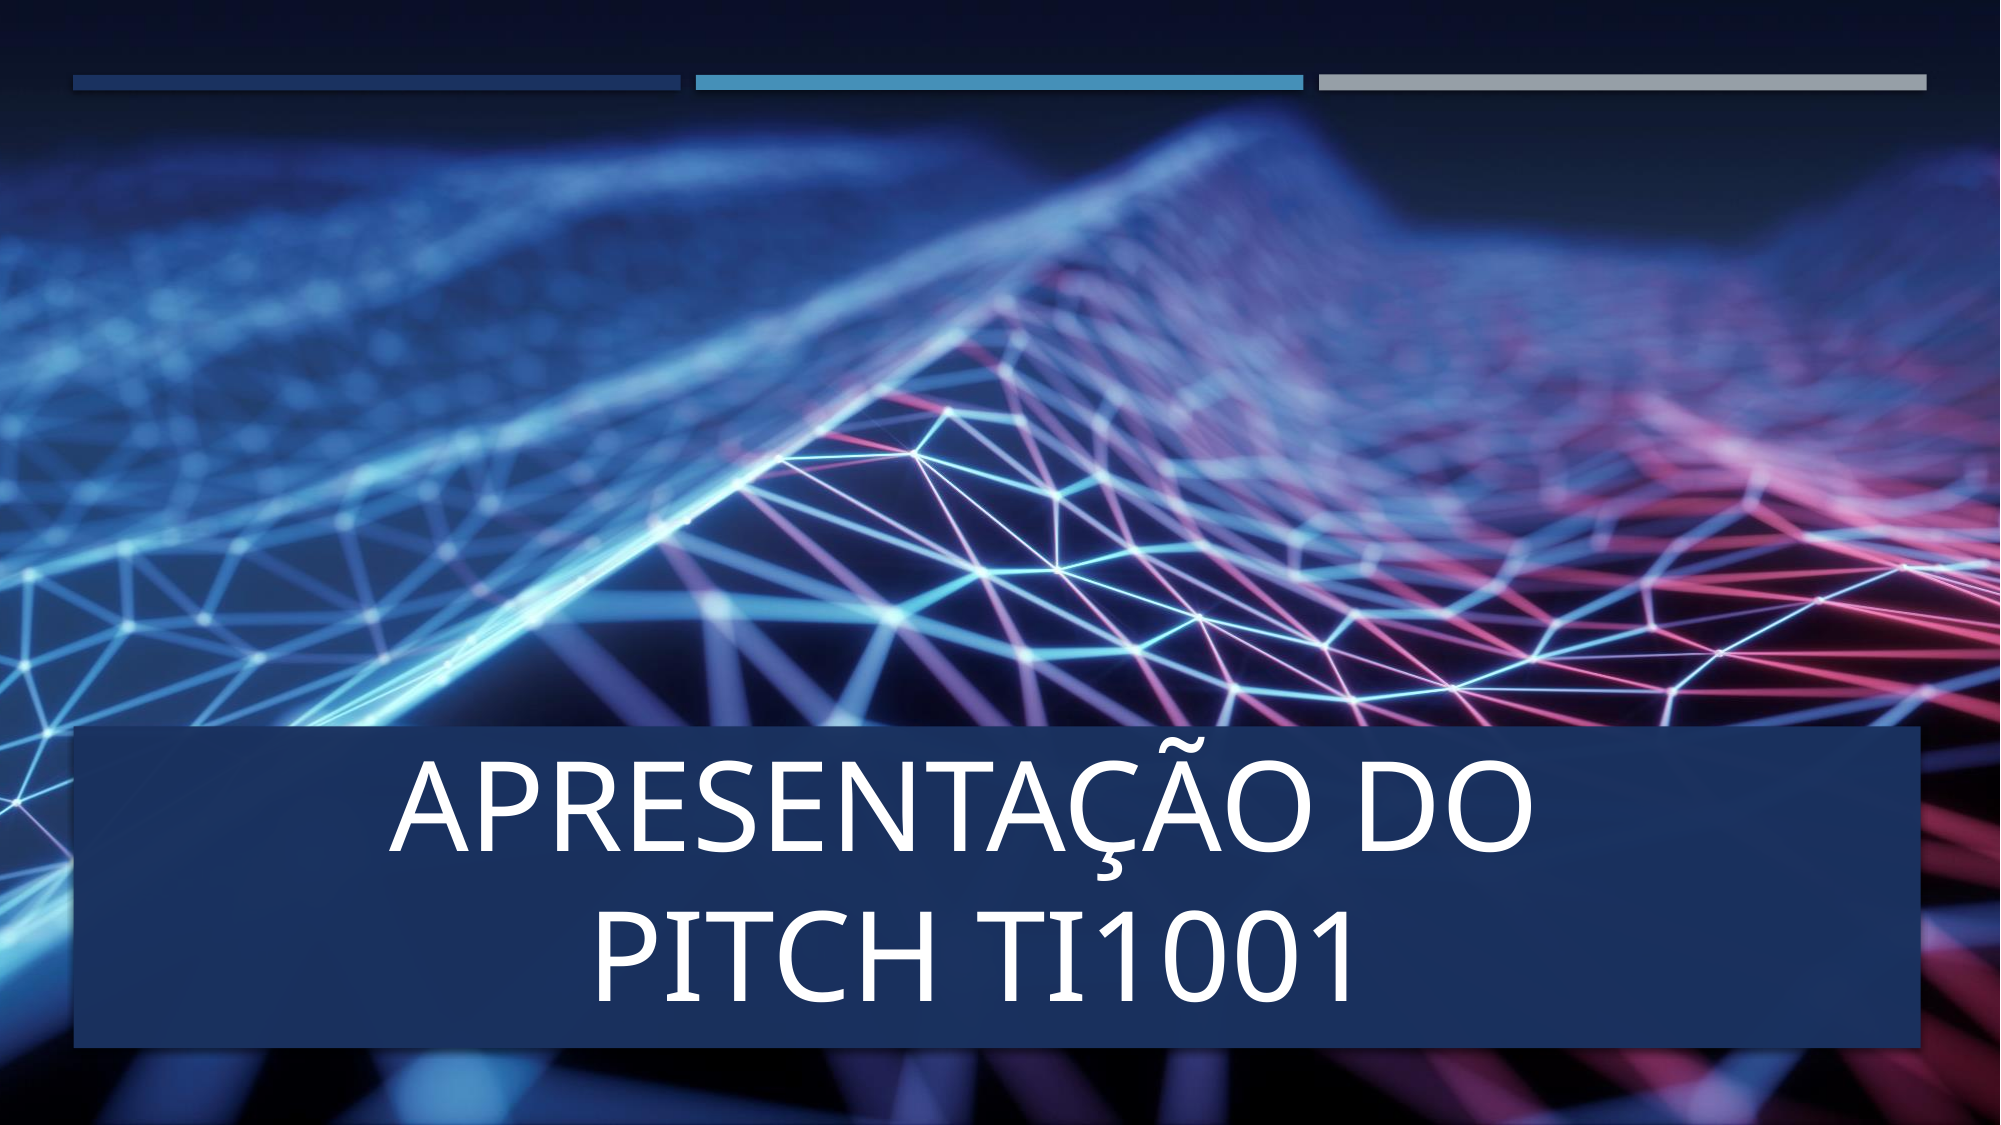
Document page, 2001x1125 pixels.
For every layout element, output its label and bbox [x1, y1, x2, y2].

picture [0, 0, 2000, 1125]
text_box [72, 73, 1928, 92]
